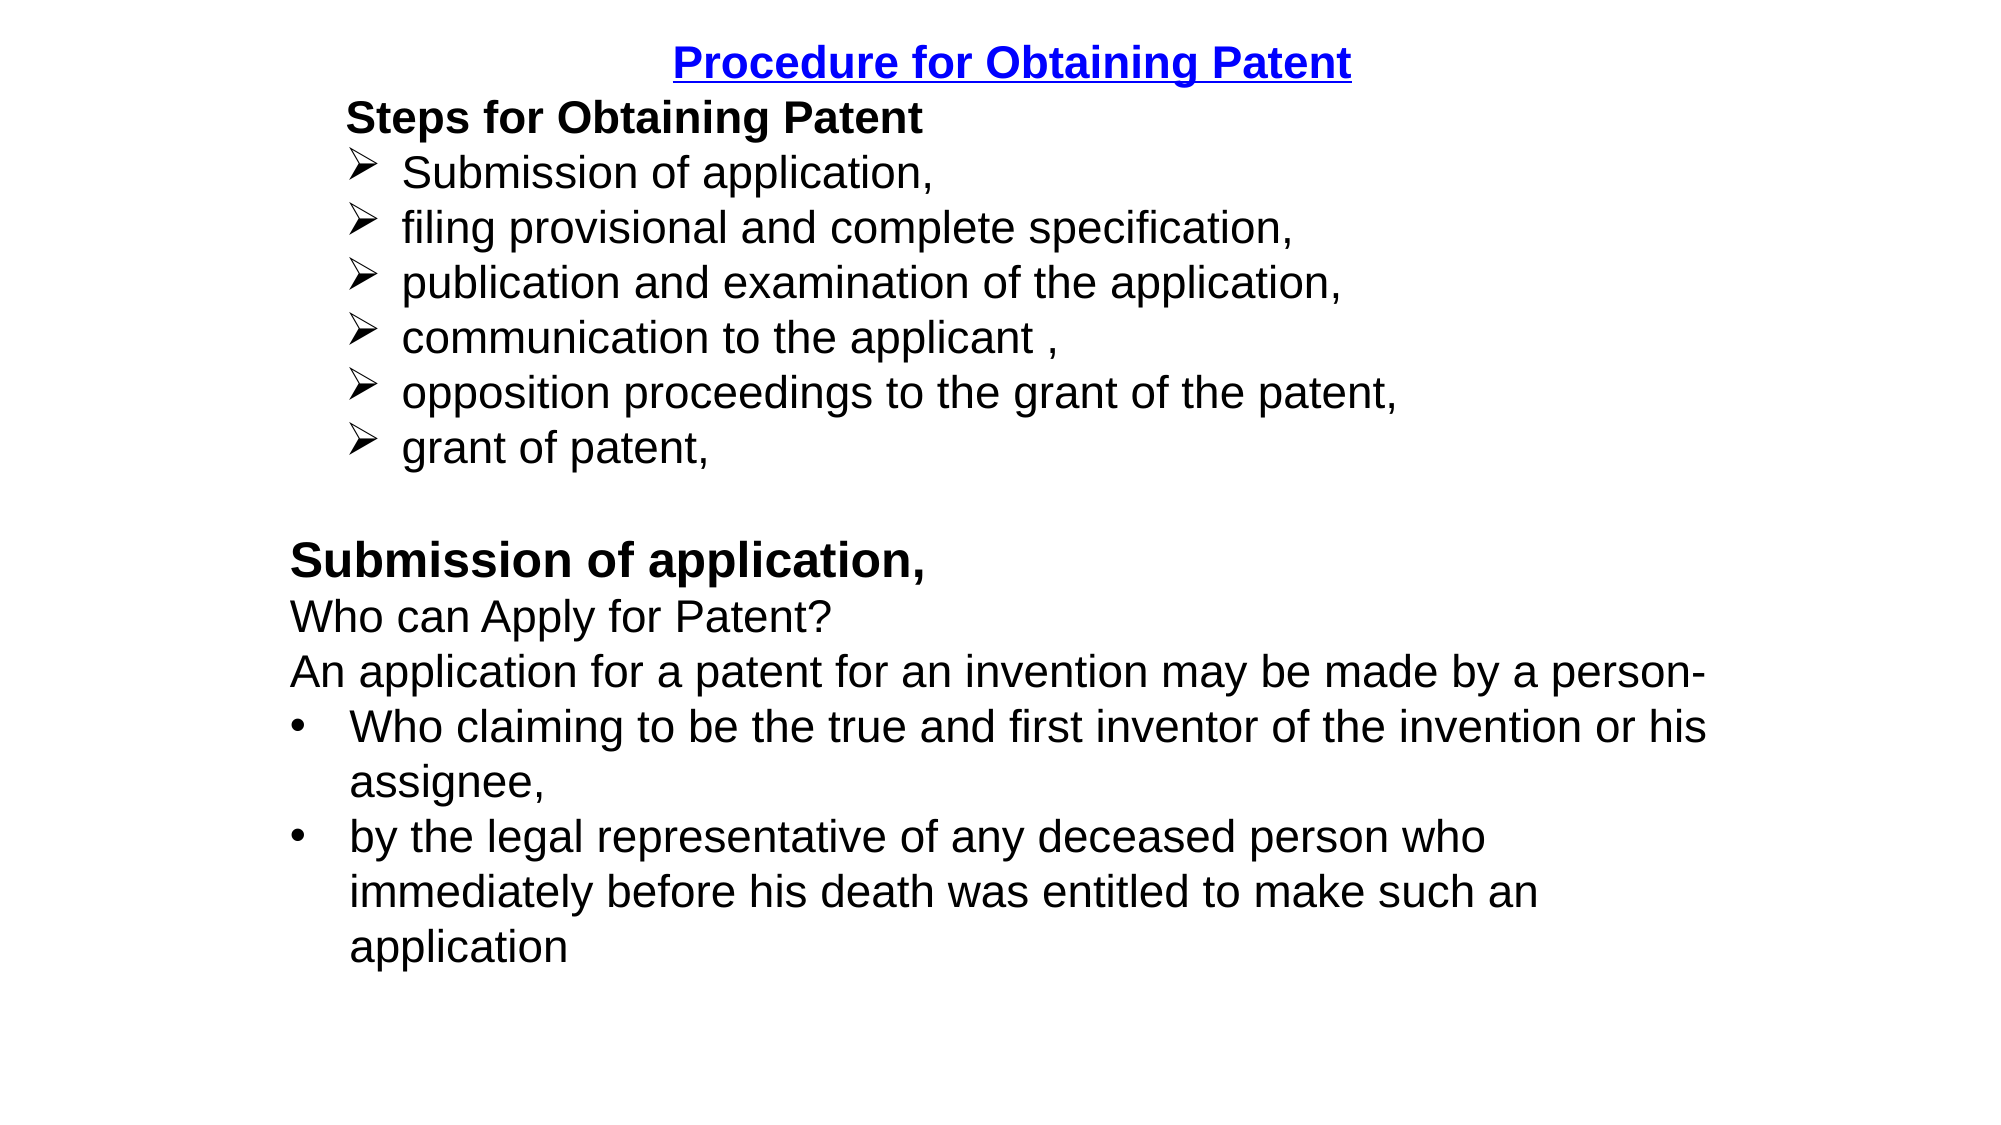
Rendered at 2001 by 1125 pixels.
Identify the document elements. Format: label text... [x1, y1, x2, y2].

subtitle Procedure for Obtaining Patent Steps for Obtaining Patent Submission of application, filing provisional and complete specification, publication and examination of the application, communication to the applicant , opposition proceedings to the grant of the patent, grant of patent, Submission of application, Who can Apply for Patent? An application for a patent for an invention may be made by a person- Who claiming to be the true and first inventor of the invention or his assignee, by the legal representative of any deceased person who immediately before his death was entitled to make such an application [275, 24, 1750, 1088]
